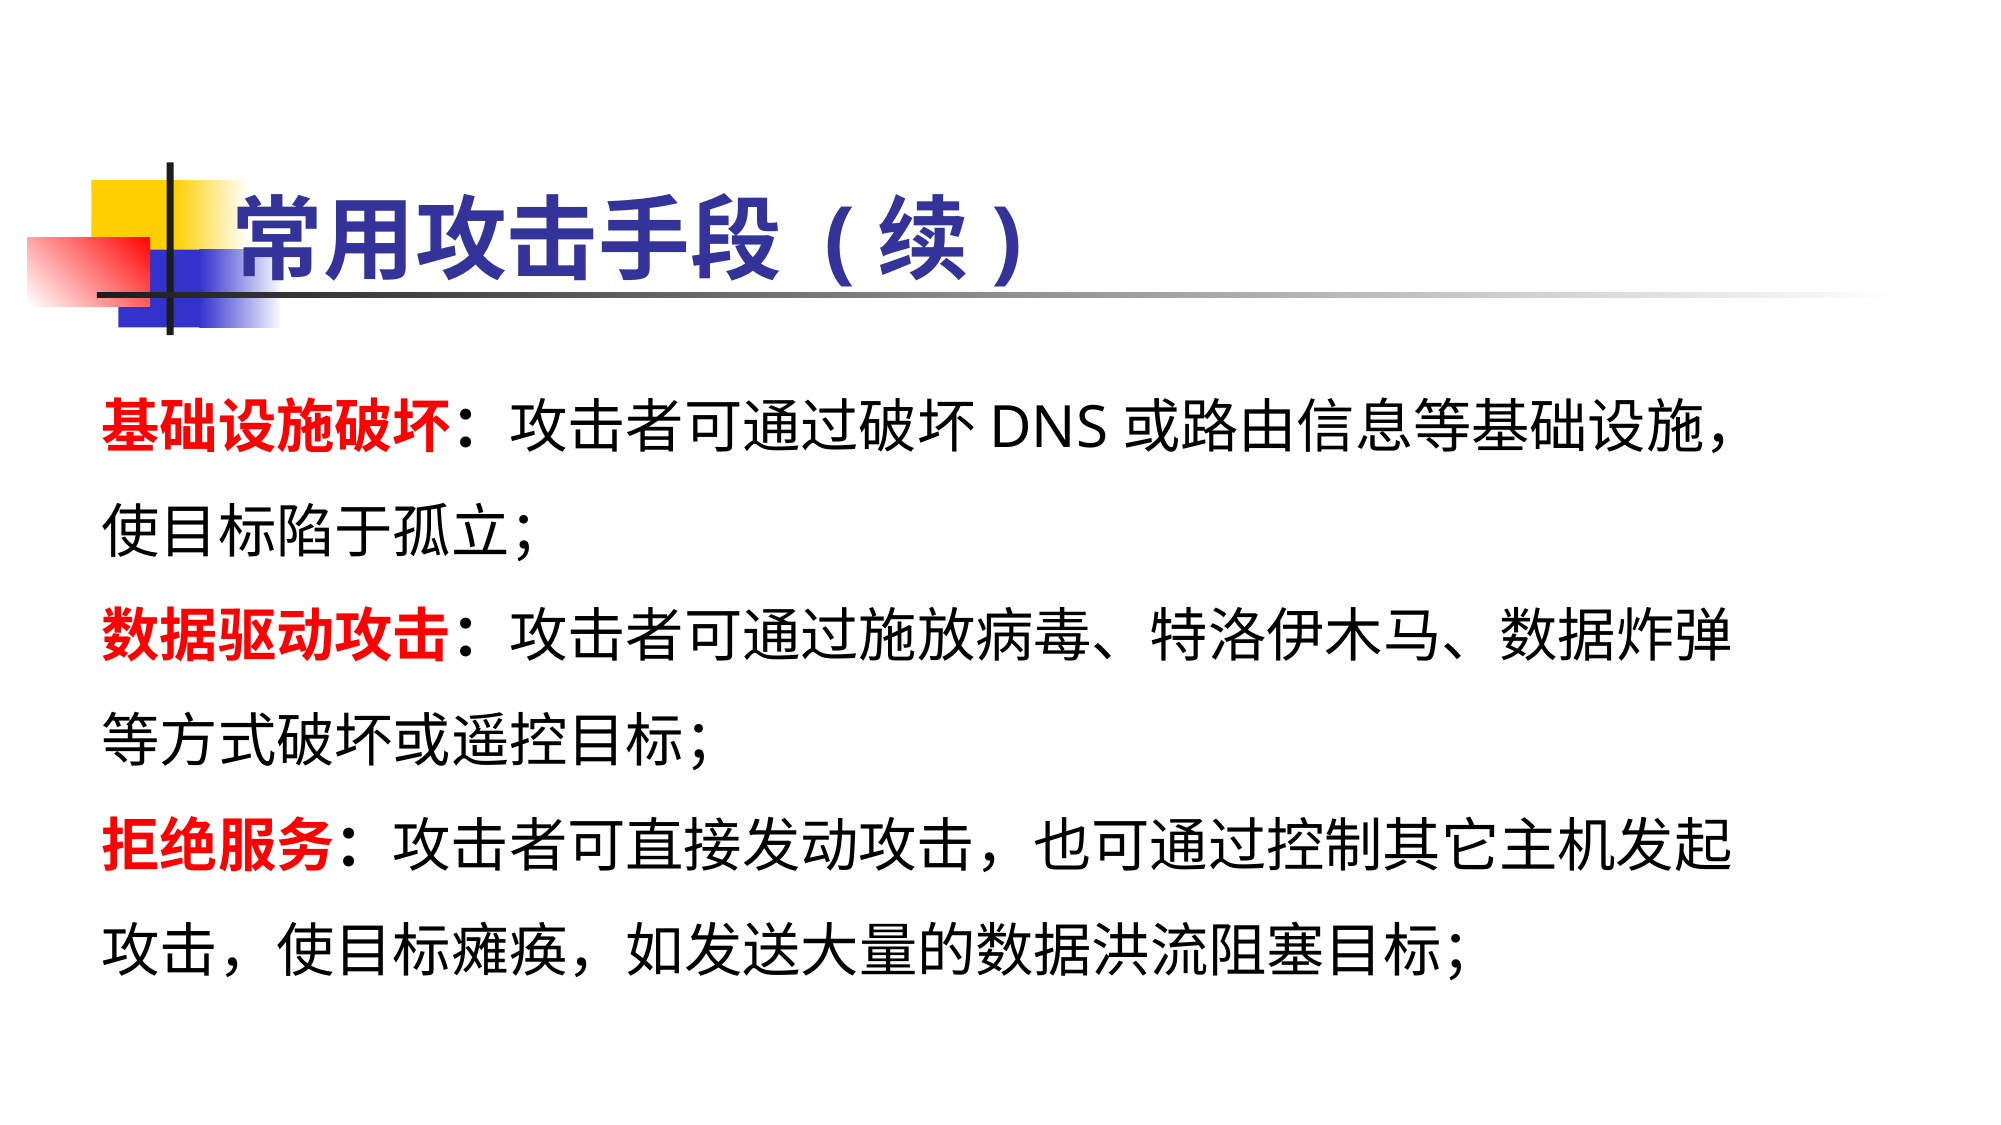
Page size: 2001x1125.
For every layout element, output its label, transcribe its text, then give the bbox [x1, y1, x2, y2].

text_box 常用攻击手段 (续) [216, 168, 1917, 408]
text_box 基础设施破坏：攻击者可通过破坏DNS或路由信息等基础设施，使目标陷于孤立； 数据驱动攻击：攻击者可通过施放病毒、特洛伊木马、数据炸弹等方式破坏或遥控目标； 拒绝服务：攻击者可直接发动攻击，也可通过控制其它主机发起攻击，使目标瘫痪，如发送大量的数据洪流阻塞目标； [86, 346, 1787, 991]
